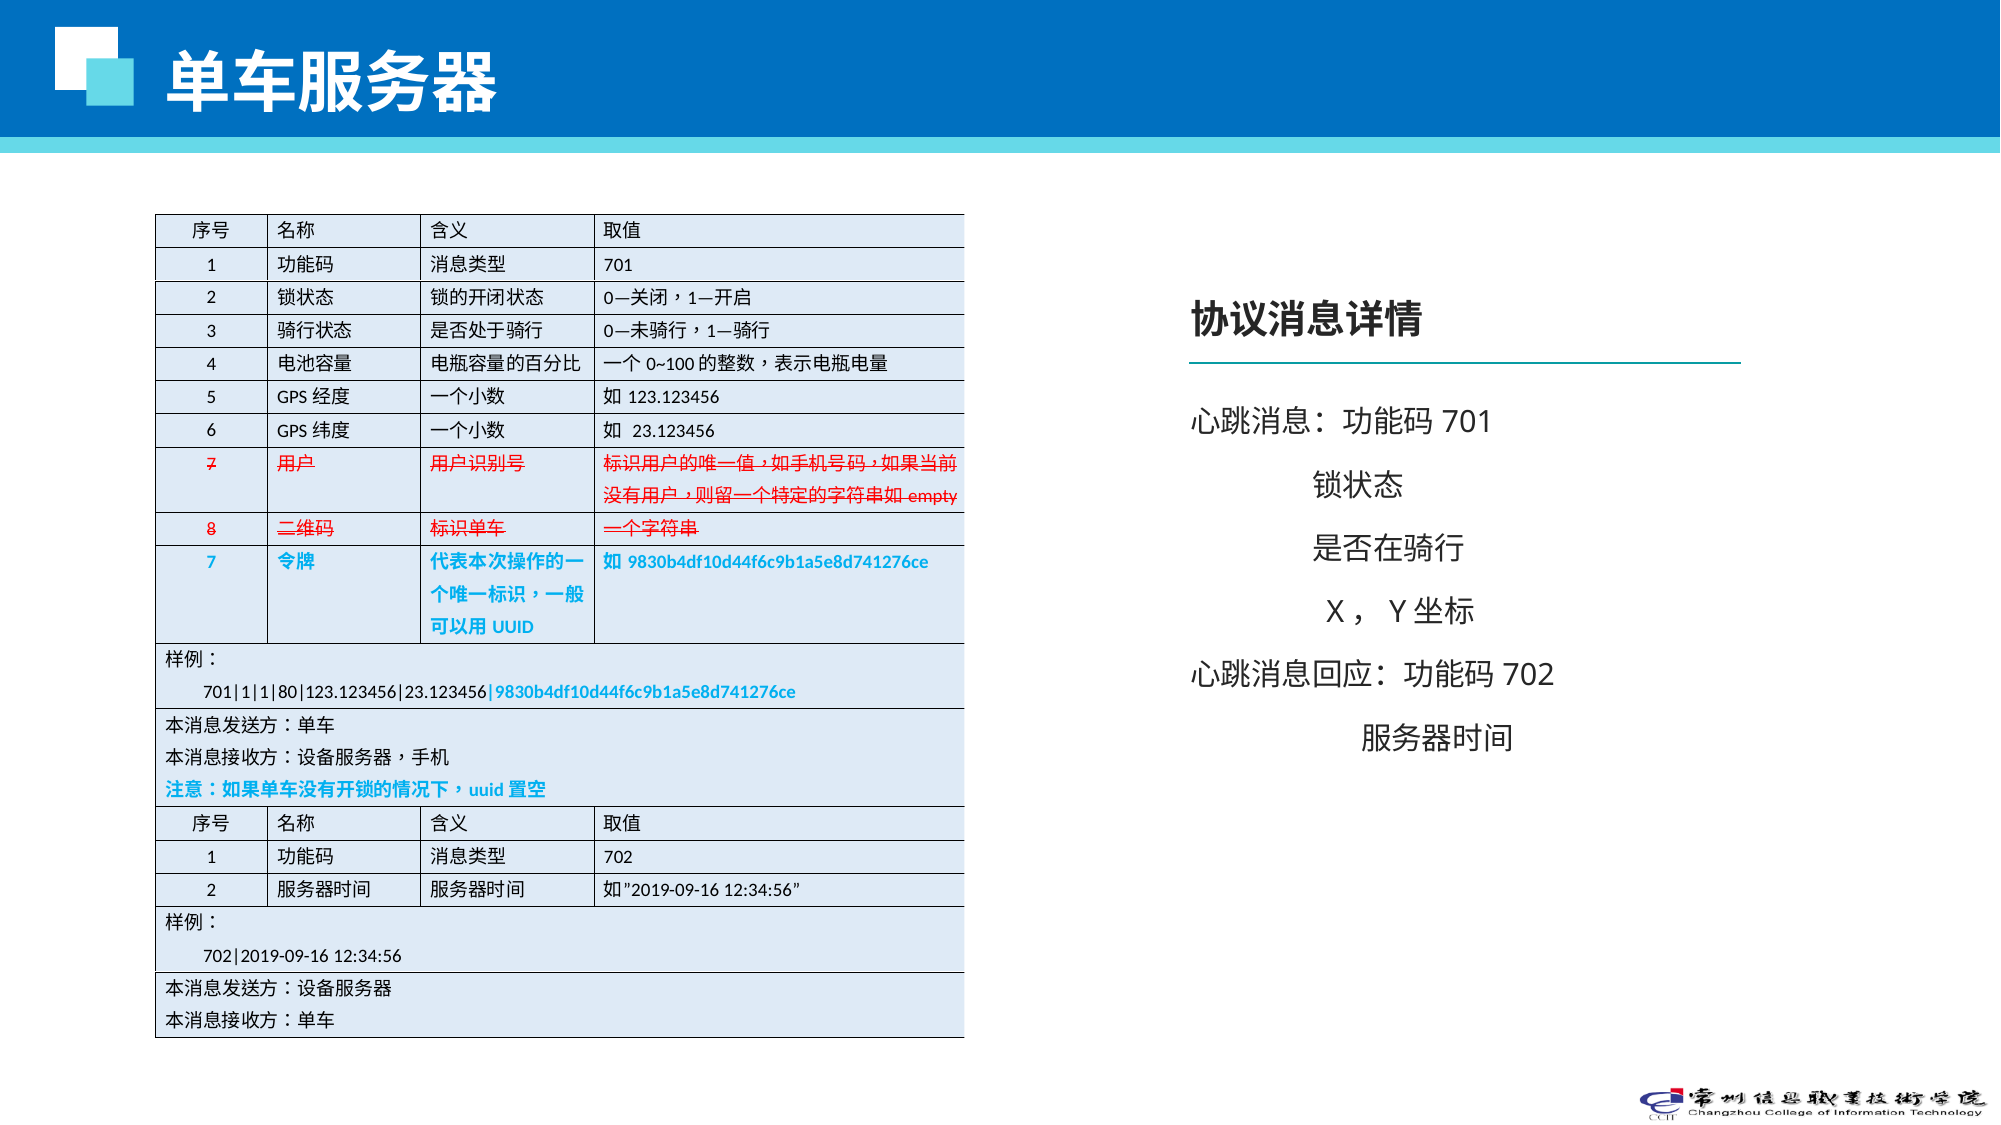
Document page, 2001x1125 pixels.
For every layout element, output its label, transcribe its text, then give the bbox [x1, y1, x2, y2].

text_box 心跳消息：功能码701 锁状态 是否在骑行 X，Y坐标 心跳消息回应：功能码702 服务器时间 [1175, 376, 1773, 962]
text_box [0, 135, 2000, 155]
text_box [53, 25, 120, 92]
text_box [0, 0, 2000, 135]
picture [1629, 1082, 1993, 1125]
text_box 单车服务器 [149, 31, 1603, 127]
text_box [84, 56, 136, 108]
picture [86, 213, 965, 1067]
text_box 协议消息详情 [1175, 287, 1474, 370]
